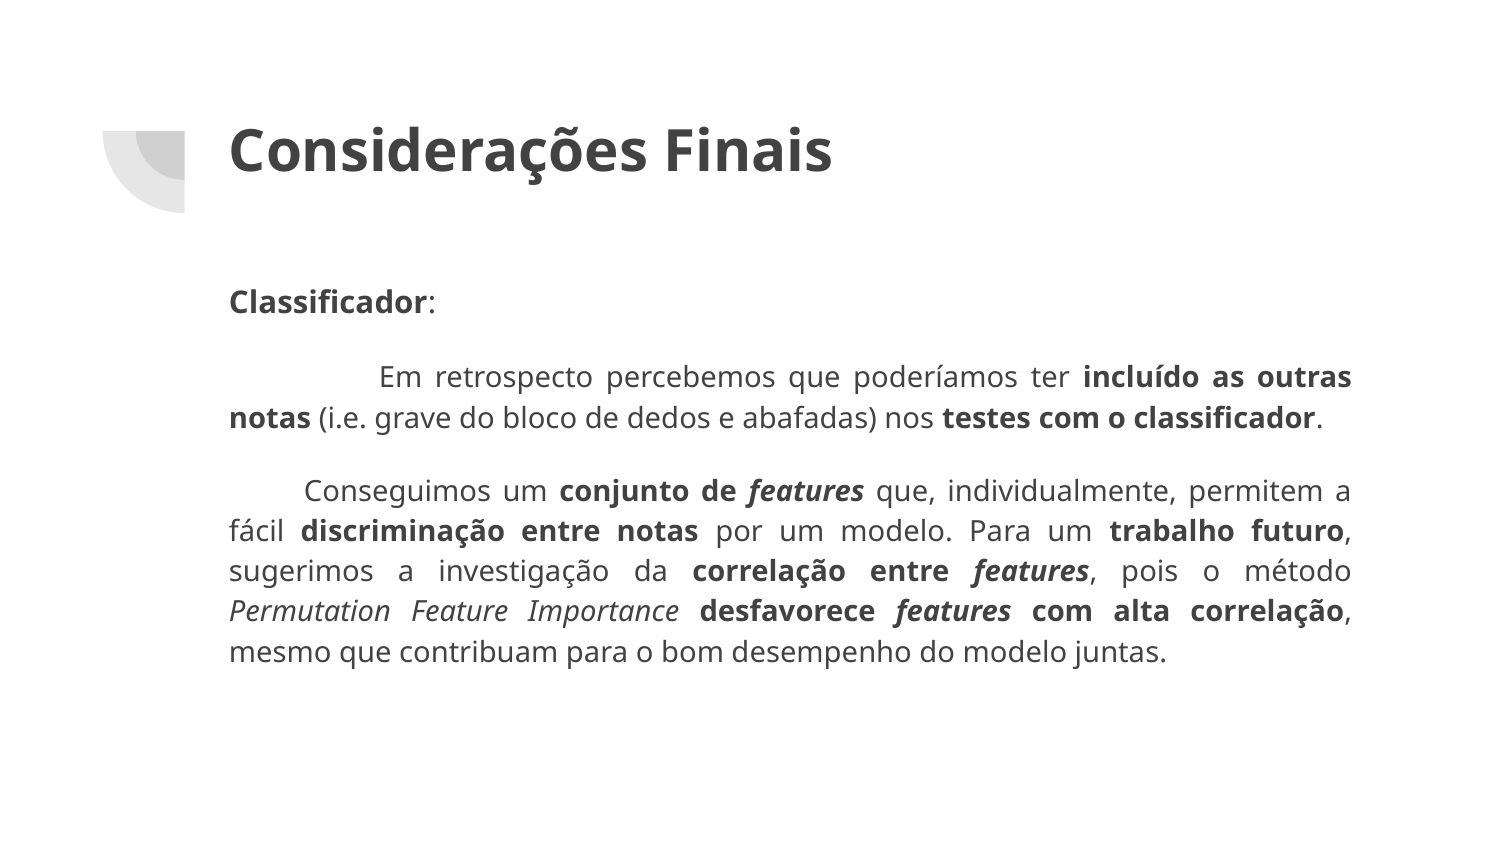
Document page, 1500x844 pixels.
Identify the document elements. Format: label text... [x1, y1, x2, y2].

list Classificador: Em retrospecto percebemos que poderíamos ter incluído as outras notas (i.e. grave do bloco de dedos e abafadas) nos testes com o classificador. Conseguimos um conjunto de features que, individualmente, permitem a fácil discriminação entre notas por um modelo. Para um trabalho futuro, sugerimos a investigação da correlação entre features, pois o método Permutation Feature Importance desfavorece features com alta correlação, mesmo que contribuam para o bom desempenho do modelo juntas. [213, 263, 1368, 734]
title Considerações Finais [213, 98, 1368, 263]
